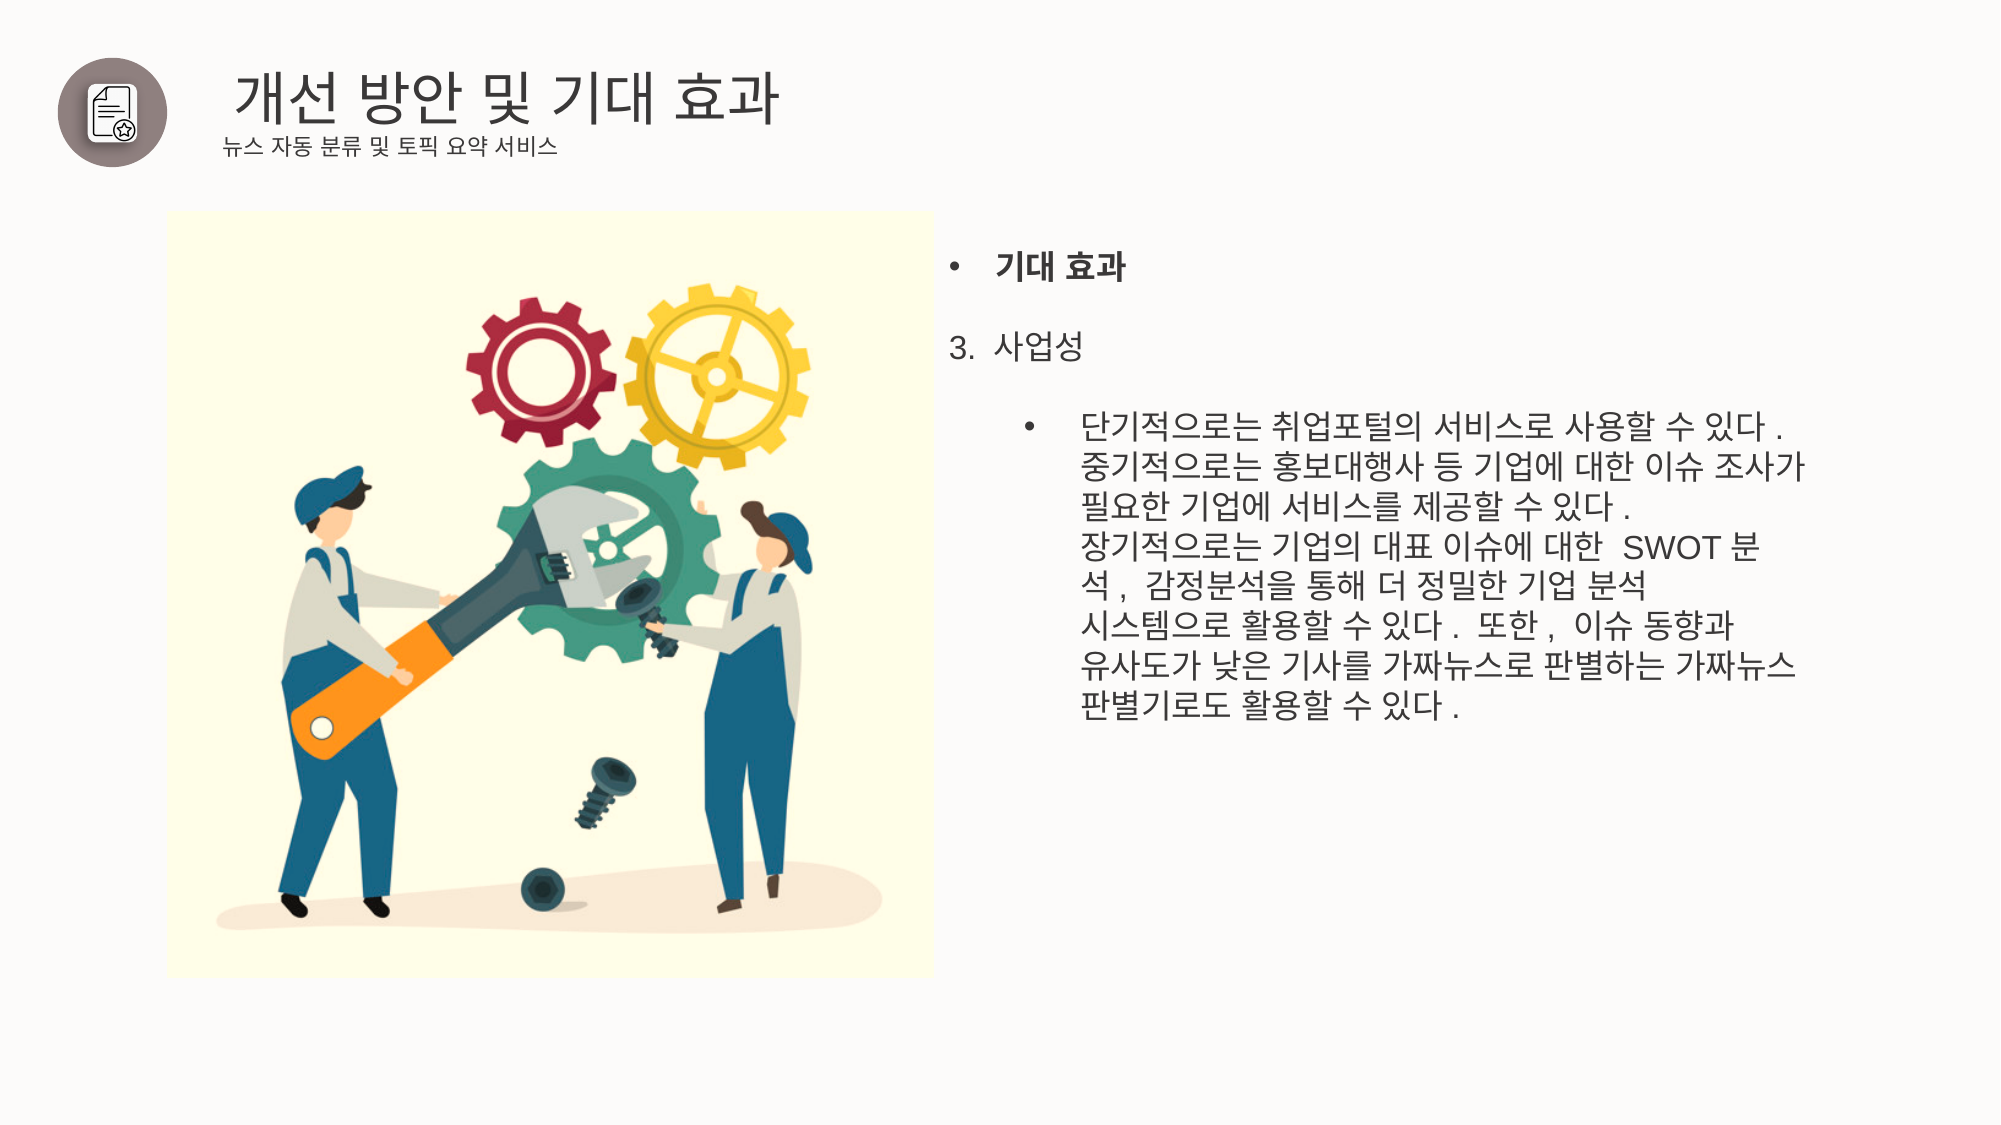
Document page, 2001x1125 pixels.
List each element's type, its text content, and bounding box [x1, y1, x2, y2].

text_box [56, 56, 169, 169]
text_box 개선 방안 및 기대 효과 [219, 54, 796, 140]
text_box 기대 효과 3. 사업성 단기적으로는 취업포털의 서비스로 사용할 수 있다. 중기적으로는 홍보대행사 등 기업에 대한 이슈 조사가 필요한 기업에 서비스를 제공할 수 있다. 장기적으로는 기업의 대표 이슈에 대한 SWOT분석, 감정분석을 통해 더 정밀한 기업 분석 시스템으로 활용할 수 있다. 또한, 이슈 동향과 유사도가 낮은 기사를 가짜뉴스로 판별하는 가짜뉴스 판별기로도 활용할 수 있다. [934, 238, 1822, 733]
picture [167, 211, 934, 979]
picture [87, 83, 138, 143]
text_box 뉴스 자동 분류 및 토픽 요약 서비스 [207, 125, 581, 168]
